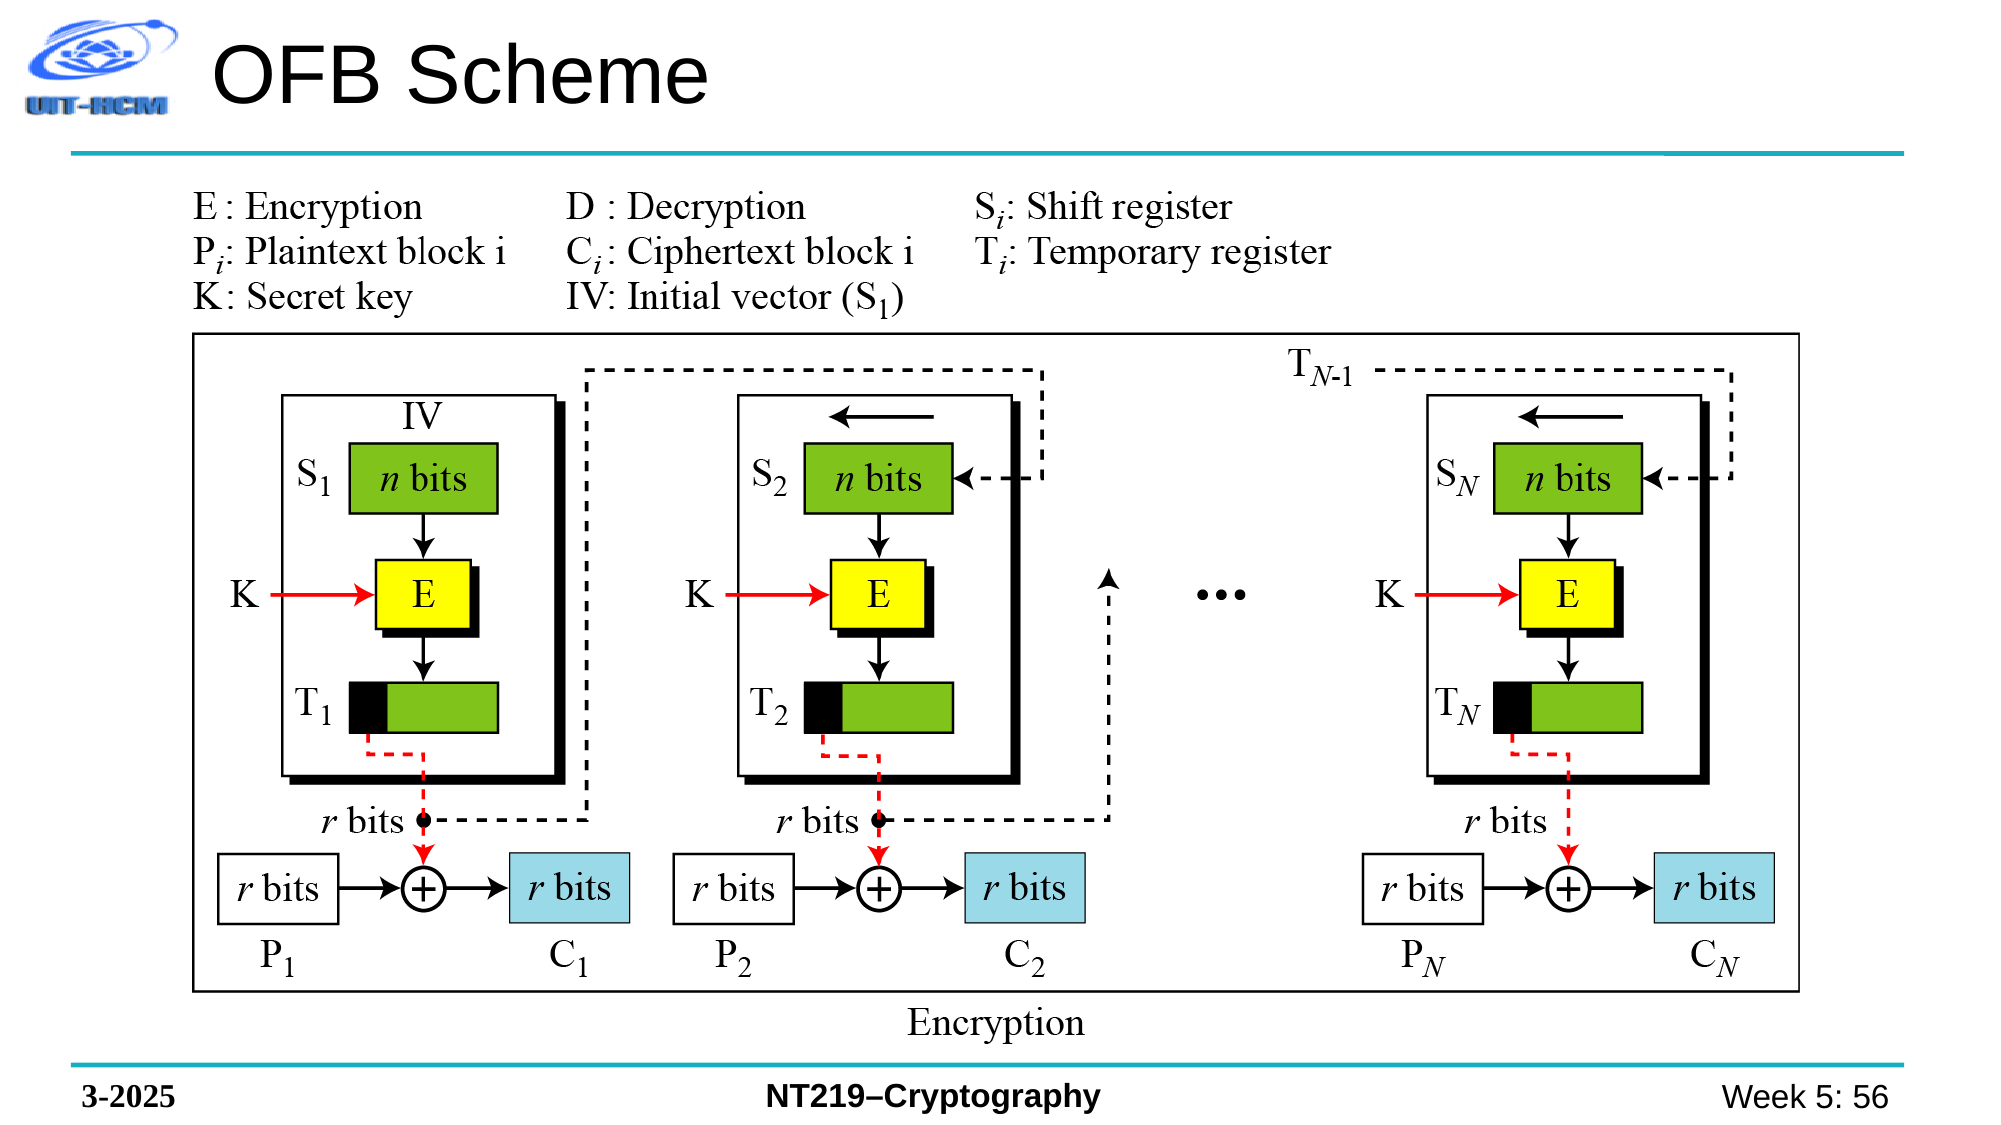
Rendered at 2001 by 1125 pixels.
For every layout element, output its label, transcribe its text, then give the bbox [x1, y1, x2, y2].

picture [191, 185, 1800, 1047]
picture [7, 8, 196, 125]
title OFB Scheme [196, 5, 1804, 136]
